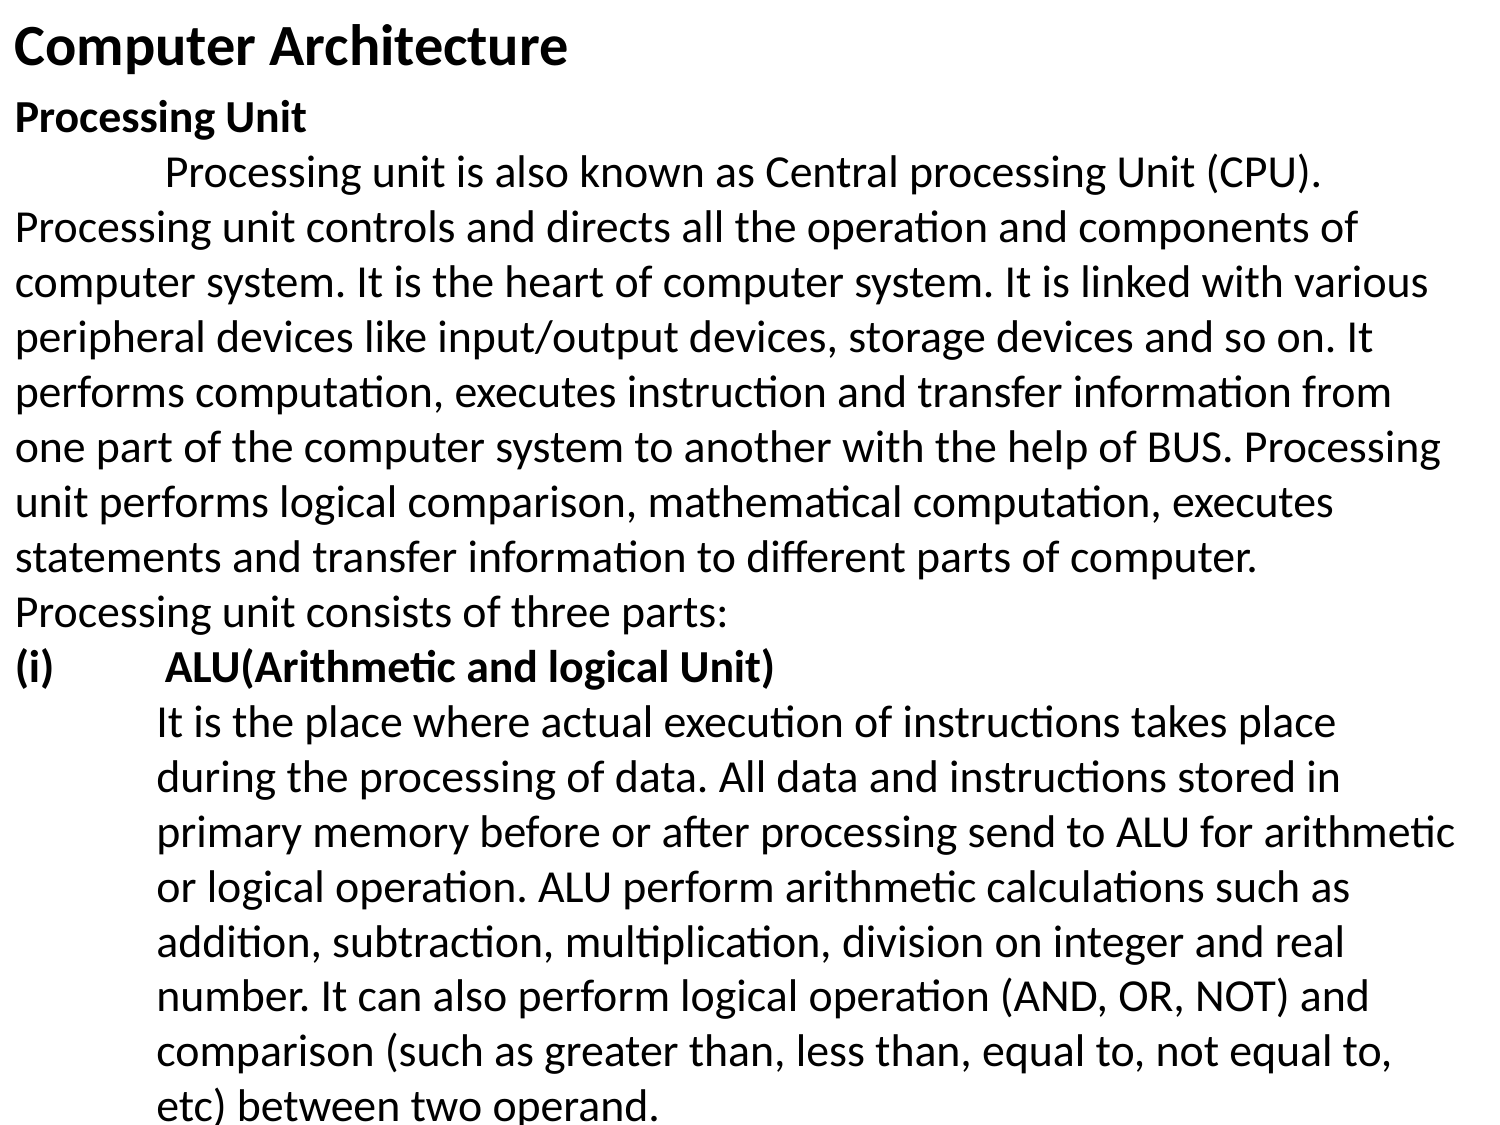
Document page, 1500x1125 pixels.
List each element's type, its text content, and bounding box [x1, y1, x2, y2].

text_box Computer Architecture [0, 0, 1475, 79]
text_box Processing Unit Processing unit is also known as Central processing Unit (CPU). Processing unit controls and directs all the operation and components of computer system. It is the heart of computer system. It is linked with various peripheral devices like input/output devices, storage devices and so on. It performs computation, executes instruction and transfer information from one part of the computer system to another with the help of BUS. Processing unit performs logical comparison, mathematical computation, executes statements and transfer information to different parts of computer. Processing unit consists of three parts: (i) ALU(Arithmetic and logical Unit) It is the place where actual execution of instructions takes place during the processing of data. All data and instructions stored in primary memory before or after processing send to ALU for arithmetic or logical operation. ALU perform arithmetic calculations such as addition, subtraction, multiplication, division on integer and real number. It can also perform logical operation (AND, OR, NOT) and comparison (such as greater than, less than, equal to, not equal to, etc) between two operand. [0, 79, 1475, 1125]
